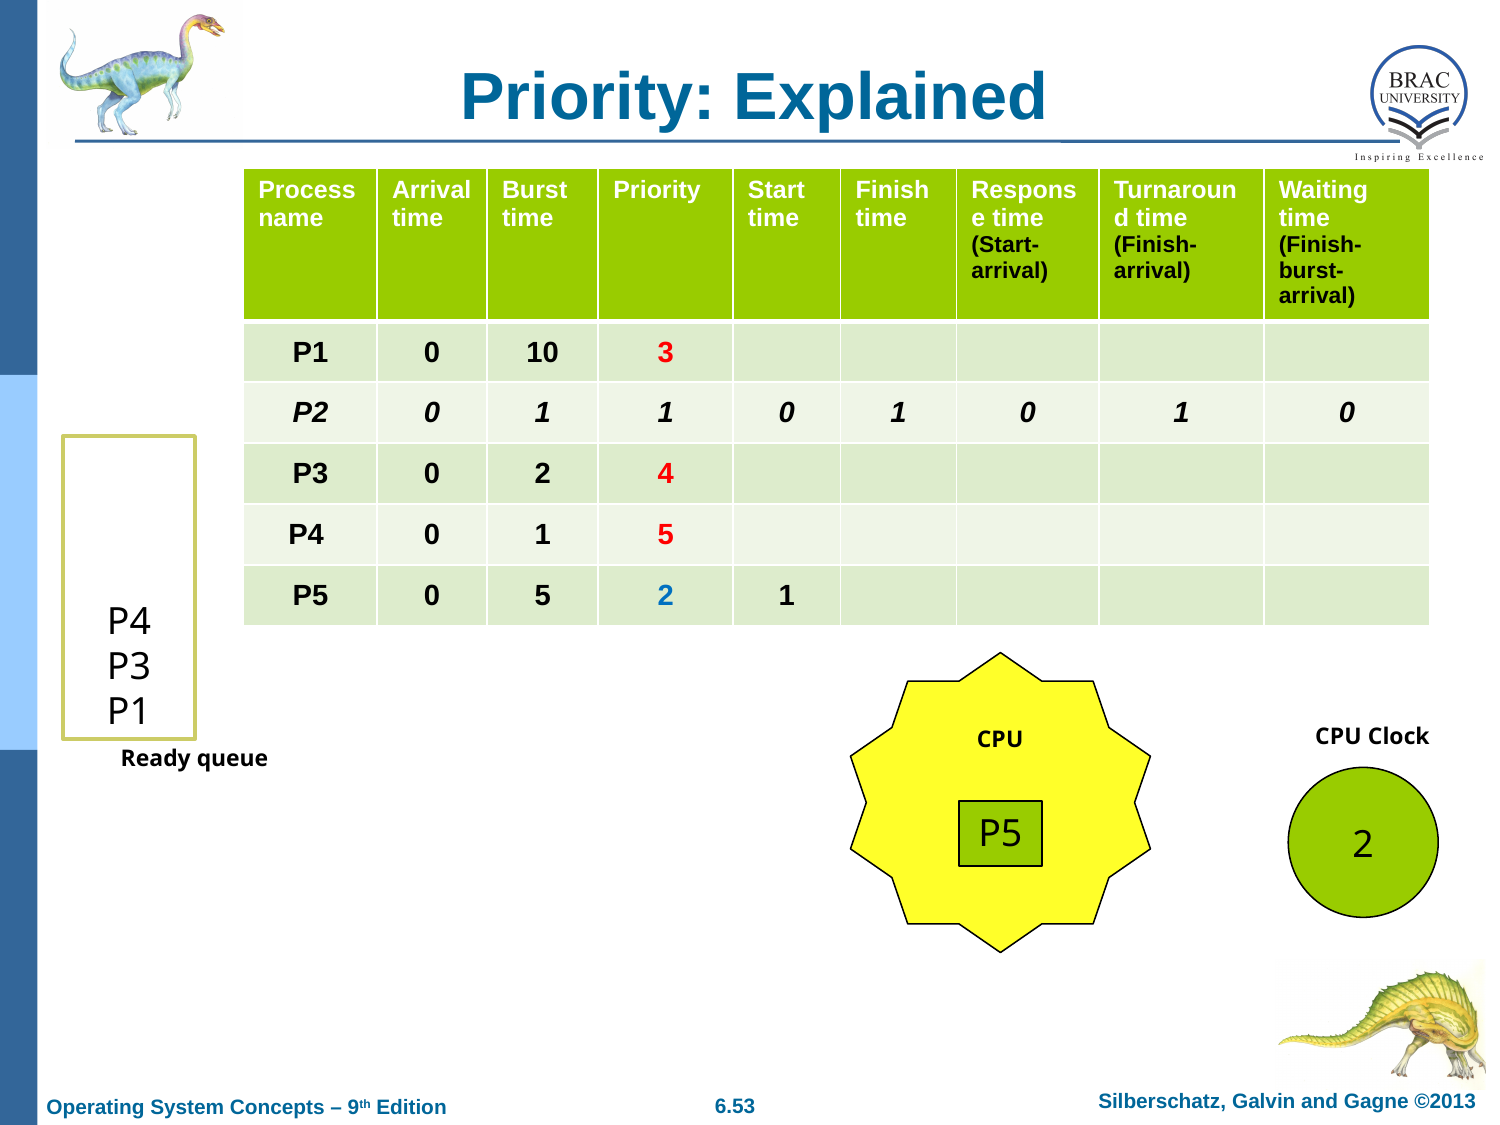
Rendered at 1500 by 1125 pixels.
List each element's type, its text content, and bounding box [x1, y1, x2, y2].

table_cell [841, 566, 956, 625]
table_cell 0 [378, 383, 486, 442]
table_cell 5 [488, 566, 597, 625]
picture [46, 0, 243, 149]
table_cell 1 [734, 566, 840, 625]
table_cell [734, 324, 840, 381]
table_cell [1100, 505, 1263, 564]
picture [1355, 45, 1483, 162]
table_header Arrival time [378, 169, 486, 319]
table_cell 0 [378, 505, 486, 564]
table_header Waiting time (Finish-burst-arrival) [1265, 169, 1429, 319]
table_cell [957, 505, 1098, 564]
table_cell 3 [599, 324, 732, 381]
table_cell [1100, 444, 1263, 503]
text_box P5 [959, 800, 1042, 866]
table_cell 1 [841, 383, 956, 442]
table_header Turnaround time (Finish-arrival) [1100, 169, 1263, 319]
table_cell 0 [378, 324, 486, 381]
table_cell 0 [734, 383, 840, 442]
text_box CPU [962, 717, 1039, 760]
table_header Burst time [488, 169, 597, 319]
table_cell P2 [244, 383, 376, 442]
table_header Finish time [841, 169, 956, 319]
table_cell 10 [488, 324, 597, 381]
table_cell [1265, 444, 1429, 503]
table_cell [1100, 566, 1263, 625]
table_header Response time (Start-arrival) [957, 169, 1098, 319]
table_header Start time [734, 169, 840, 319]
table_cell 1 [599, 383, 732, 442]
table_cell 2 [599, 566, 732, 625]
table_cell [841, 324, 956, 381]
table_cell 0 [378, 444, 486, 503]
table_cell 1 [488, 505, 597, 564]
table_cell [734, 444, 840, 503]
table_cell 5 [599, 505, 732, 564]
table_cell 0 [378, 566, 486, 625]
table_cell 1 [1100, 383, 1263, 442]
picture [1275, 959, 1486, 1090]
table_cell P3 [244, 444, 376, 503]
table_cell P4 [244, 505, 376, 564]
table_cell [1265, 324, 1429, 381]
table_cell [957, 444, 1098, 503]
text_box P4 P3 P1 [61, 434, 197, 741]
text_box CPU Clock [1300, 714, 1445, 757]
title Priority: Explained [132, 45, 1378, 141]
table_header Priority [599, 169, 732, 319]
table_cell [1265, 566, 1429, 625]
table_cell 4 [599, 444, 732, 503]
table_cell P1 [244, 324, 376, 381]
table_cell [1100, 324, 1263, 381]
table_cell P5 [244, 566, 376, 625]
table_cell 0 [1265, 383, 1429, 442]
table_cell 2 [488, 444, 597, 503]
text_box [850, 652, 1151, 953]
table_cell [1265, 505, 1429, 564]
table_cell [957, 324, 1098, 381]
table_cell [957, 566, 1098, 625]
table_header Process name [244, 169, 376, 319]
table_cell [841, 444, 956, 503]
table_cell 1 [488, 383, 597, 442]
text_box 2 [1288, 767, 1439, 918]
table_cell 0 [957, 383, 1098, 442]
table_cell [841, 505, 956, 564]
table_cell [734, 505, 840, 564]
text_box Ready queue [105, 735, 284, 779]
